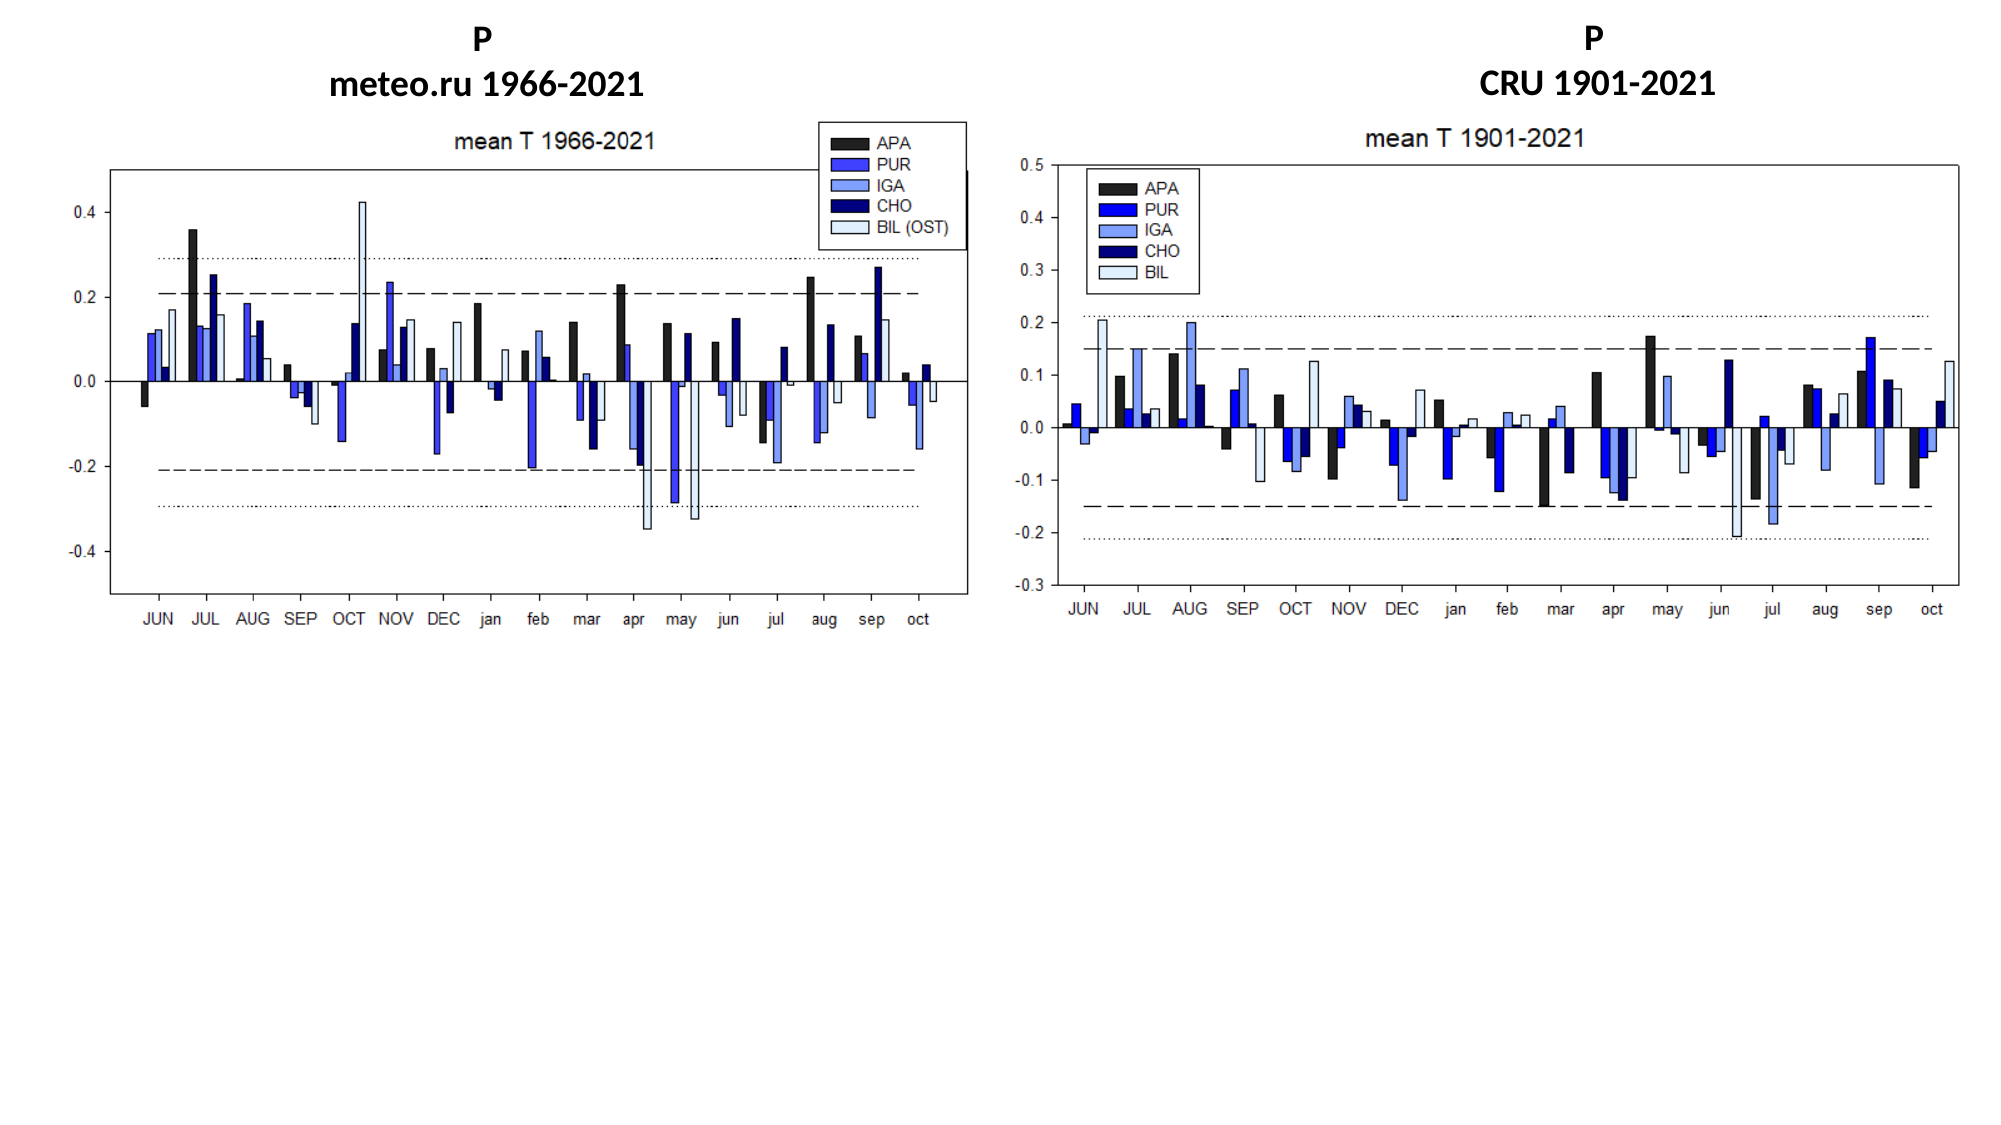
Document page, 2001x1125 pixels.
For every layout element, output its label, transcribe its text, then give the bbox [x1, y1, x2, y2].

text_box P meteo.ru 1966-2021 [110, 6, 855, 112]
picture [66, 112, 1001, 634]
picture [1013, 112, 1967, 634]
text_box P CRU 1901-2021 [1221, 5, 1967, 110]
